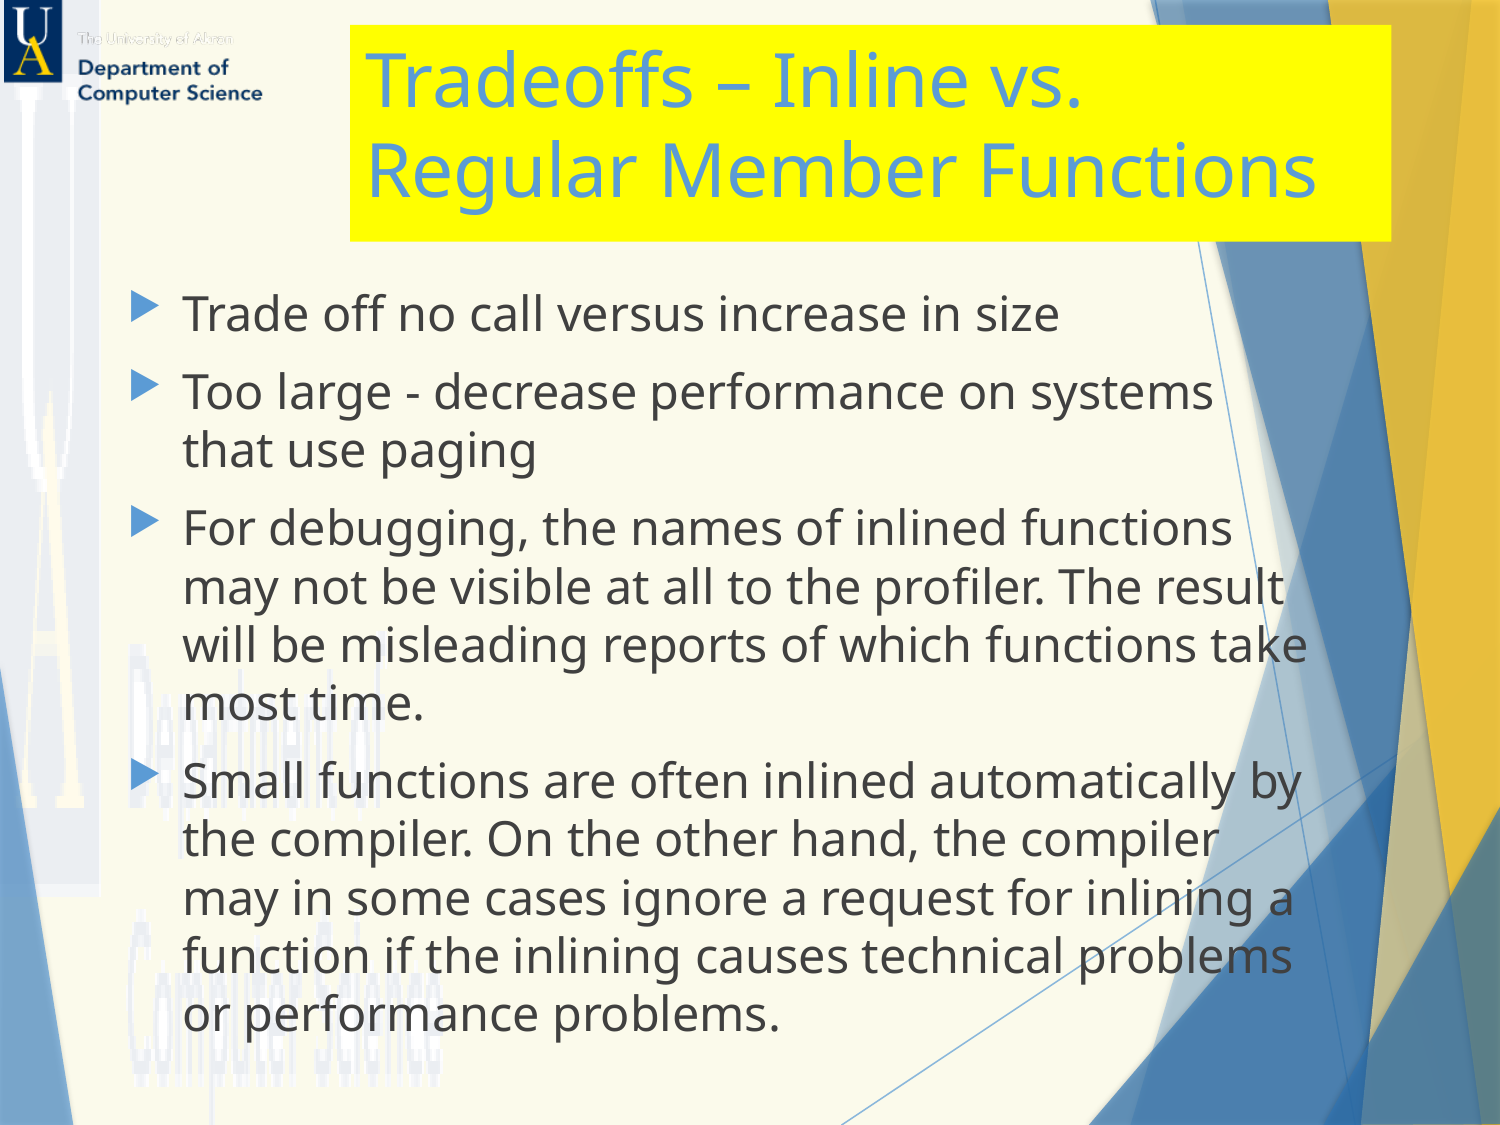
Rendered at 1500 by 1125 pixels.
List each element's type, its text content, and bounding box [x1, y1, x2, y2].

title Tradeoffs – Inline vs. Regular Member Functions [350, 24, 1392, 242]
picture [4, 0, 395, 124]
list Trade off no call versus increase in size Too large - decrease performance on systems that use paging For debugging, the names of inlined functions may not be visible at all to the profiler. The result will be misleading reports of which functions take most time. Small functions are often inlined automatically by the compiler. On the other hand, the compiler may in some cases ignore a request for inlining a function if the inlining causes technical problems or performance problems. [112, 275, 1325, 1050]
